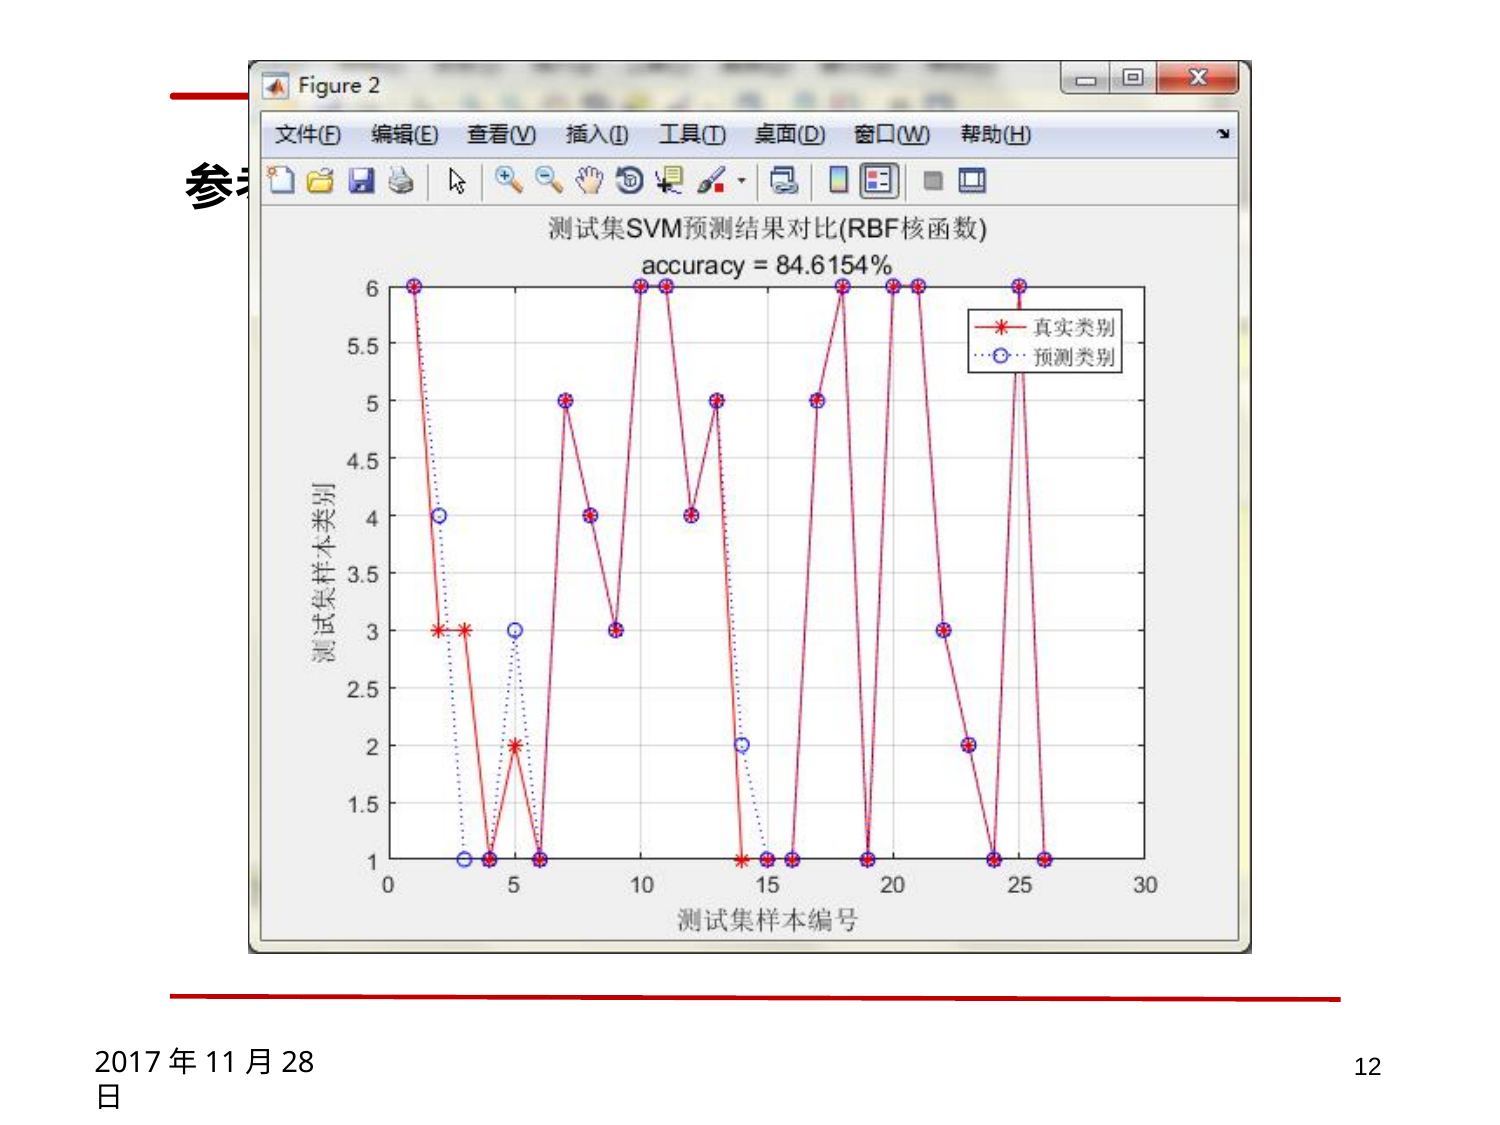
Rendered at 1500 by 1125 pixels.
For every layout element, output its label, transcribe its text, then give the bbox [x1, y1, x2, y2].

text_box [168, 91, 248, 101]
slide_number 12 [1059, 1042, 1397, 1103]
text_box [169, 996, 1341, 1000]
text_box 2017年11月28日 [79, 1035, 333, 1121]
text_box 参考代码修改后运行结果： [169, 147, 248, 223]
picture [248, 60, 1252, 954]
